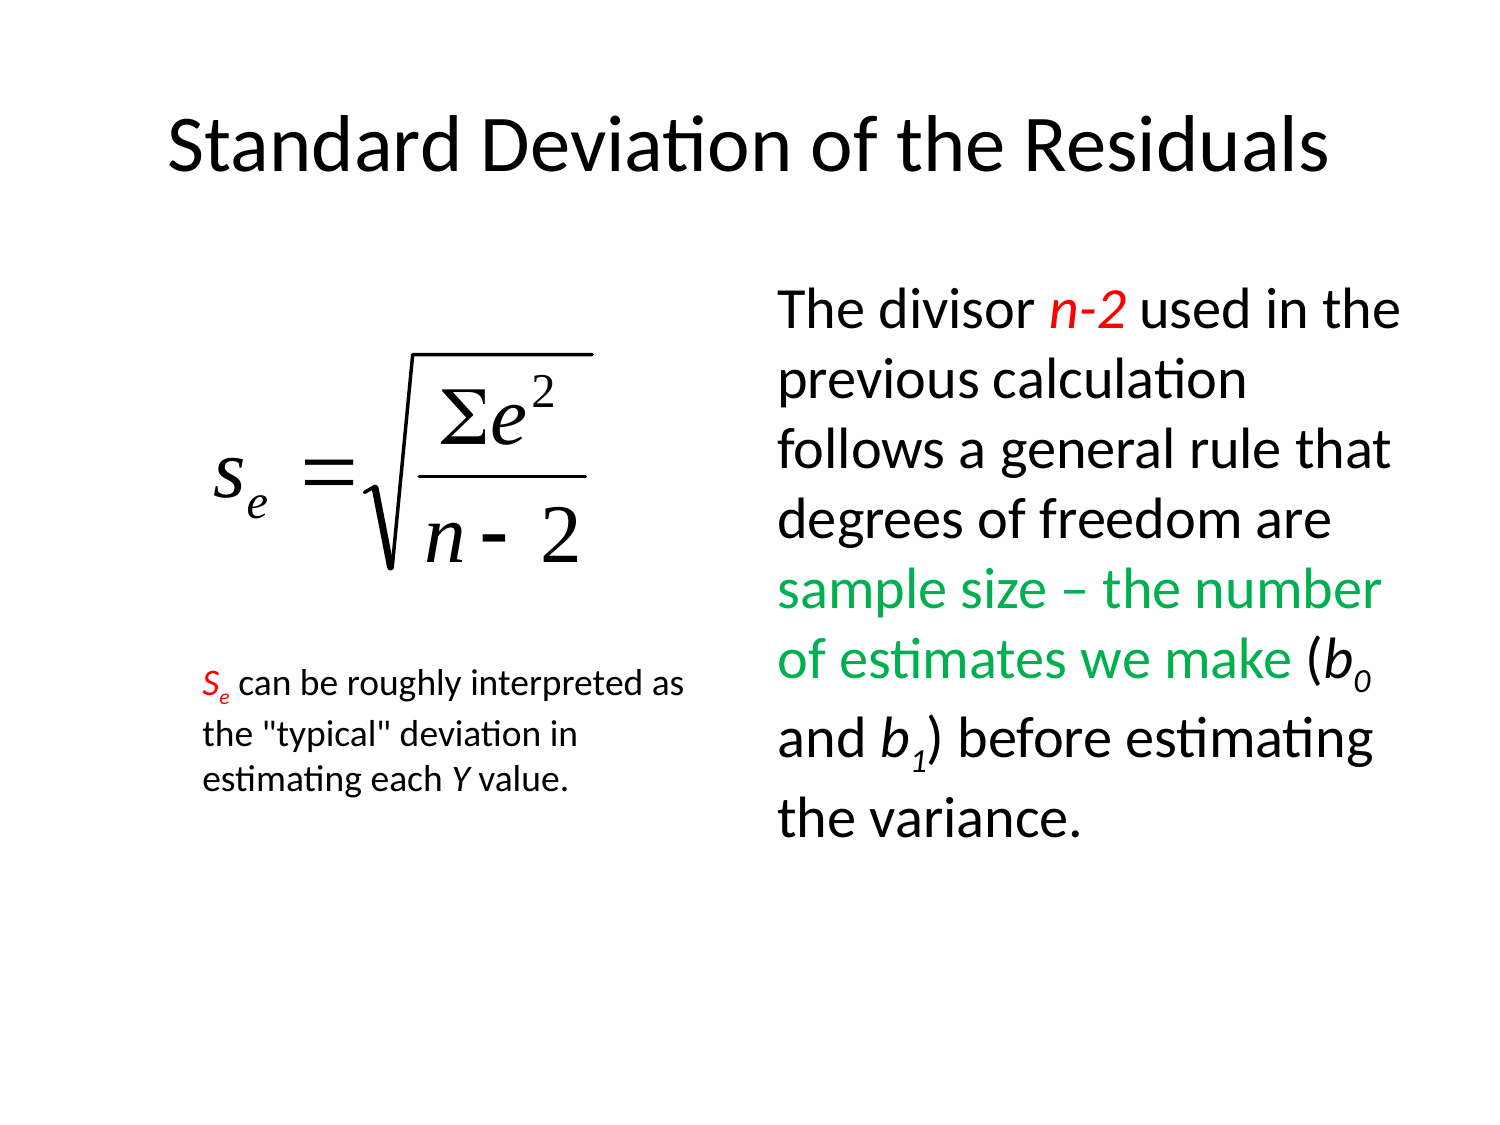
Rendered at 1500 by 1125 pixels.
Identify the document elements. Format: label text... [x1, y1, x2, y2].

list The divisor n-2 used in the previous calculation follows a general rule that degrees of freedom are sample size – the number of estimates we make (b0 and b1) before estimating the variance. [762, 262, 1425, 1005]
title Standard Deviation of the Residuals [75, 45, 1425, 233]
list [199, 337, 610, 588]
text_box Se can be roughly interpreted as the "typical" deviation in estimating each Y value. [187, 649, 726, 806]
